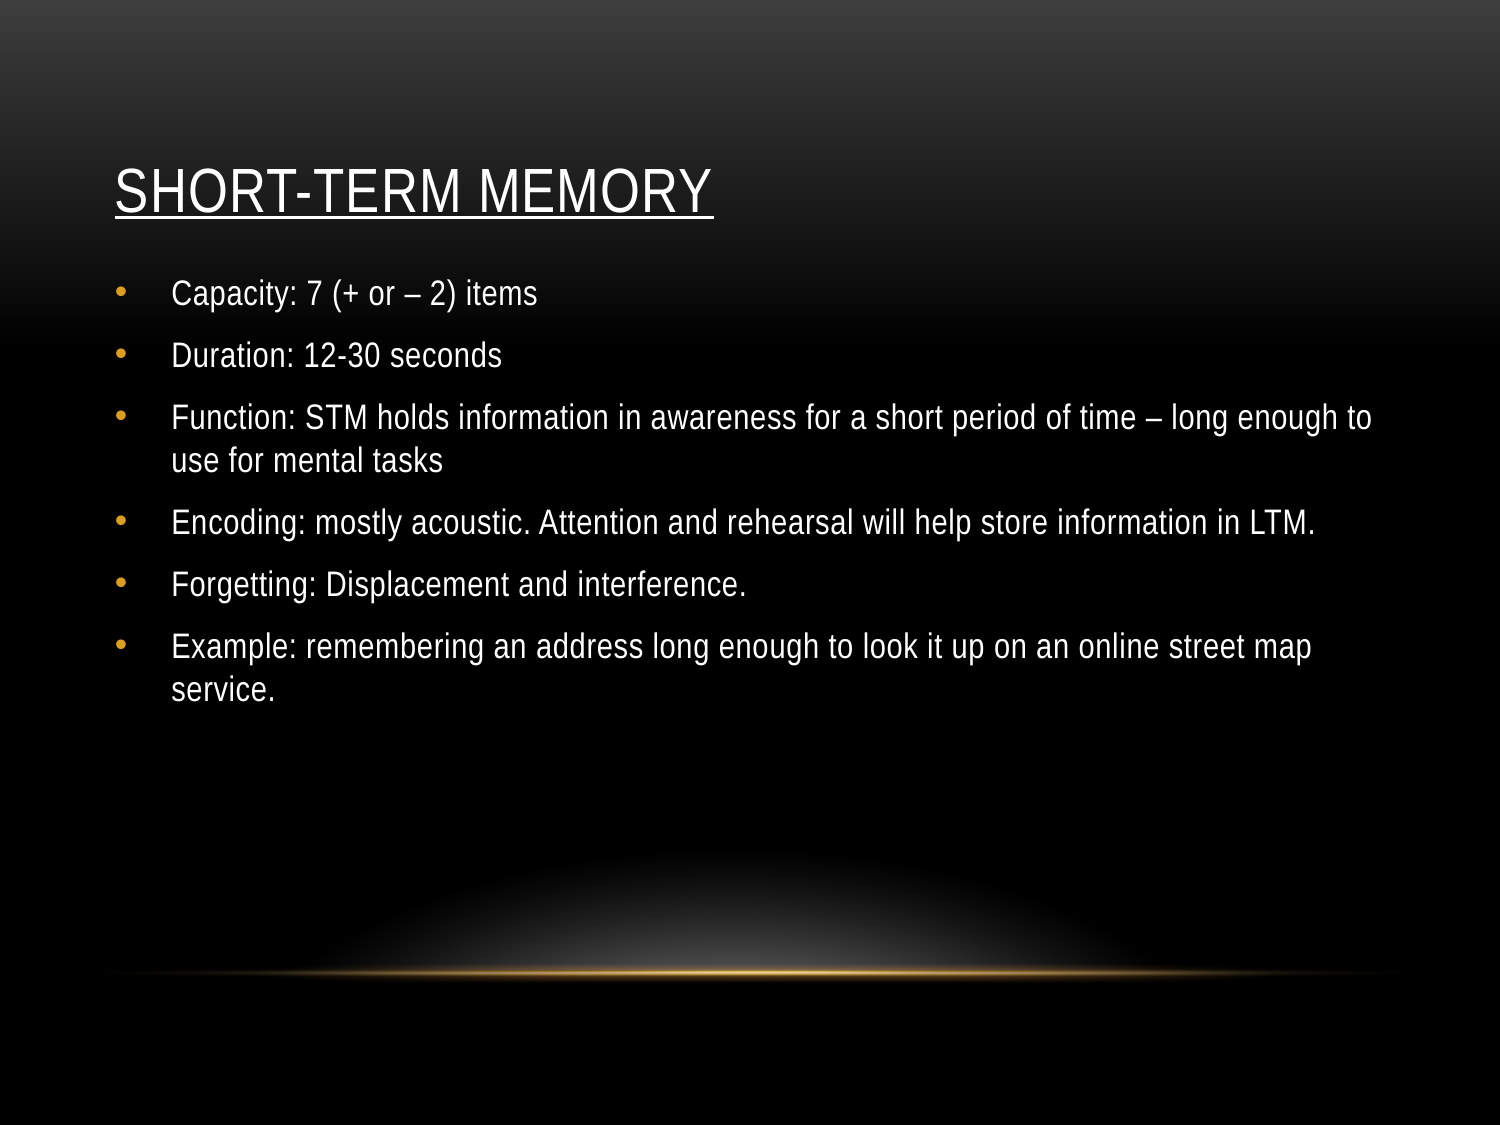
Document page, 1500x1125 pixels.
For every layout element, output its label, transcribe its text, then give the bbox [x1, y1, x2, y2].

title Short-term memory [99, 45, 1400, 233]
list Capacity: 7 (+ or – 2) items Duration: 12-30 seconds Function: STM holds information in awareness for a short period of time – long enough to use for mental tasks Encoding: mostly acoustic. Attention and rehearsal will help store information in LTM. Forgetting: Displacement and interference. Example: remembering an address long enough to look it up on an online street map service. [99, 262, 1400, 938]
picture [0, 0, 1500, 1125]
